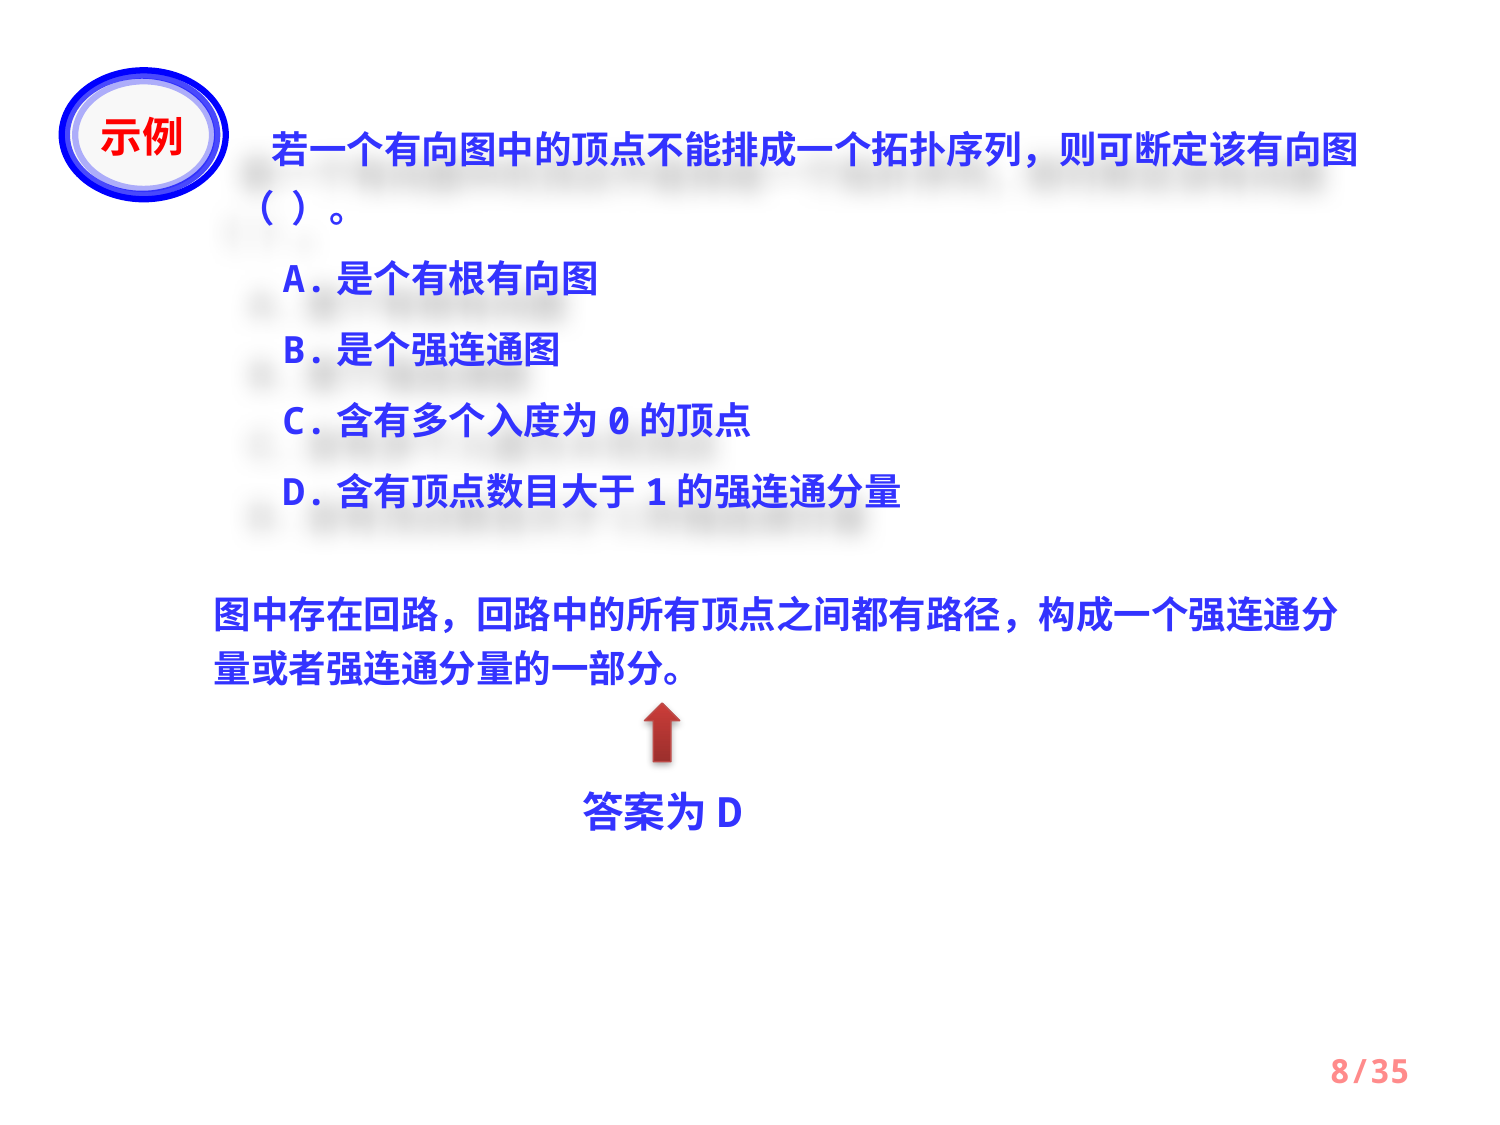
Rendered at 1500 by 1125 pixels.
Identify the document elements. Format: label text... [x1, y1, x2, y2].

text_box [61, 70, 226, 200]
text_box 若一个有向图中的顶点不能排成一个拓扑序列，则可断定该有向图 （ ）。 A.是个有根有向图 B.是个强连通图 C.含有多个入度为0的顶点 D.含有顶点数目大于1的强连通分量 [222, 105, 1383, 521]
text_box 图中存在回路，回路中的所有顶点之间都有路径，构成一个强连通分量或者强连通分量的一部分。 [199, 574, 1383, 698]
slide_number 8/35 [1074, 1042, 1425, 1103]
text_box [538, 702, 786, 844]
